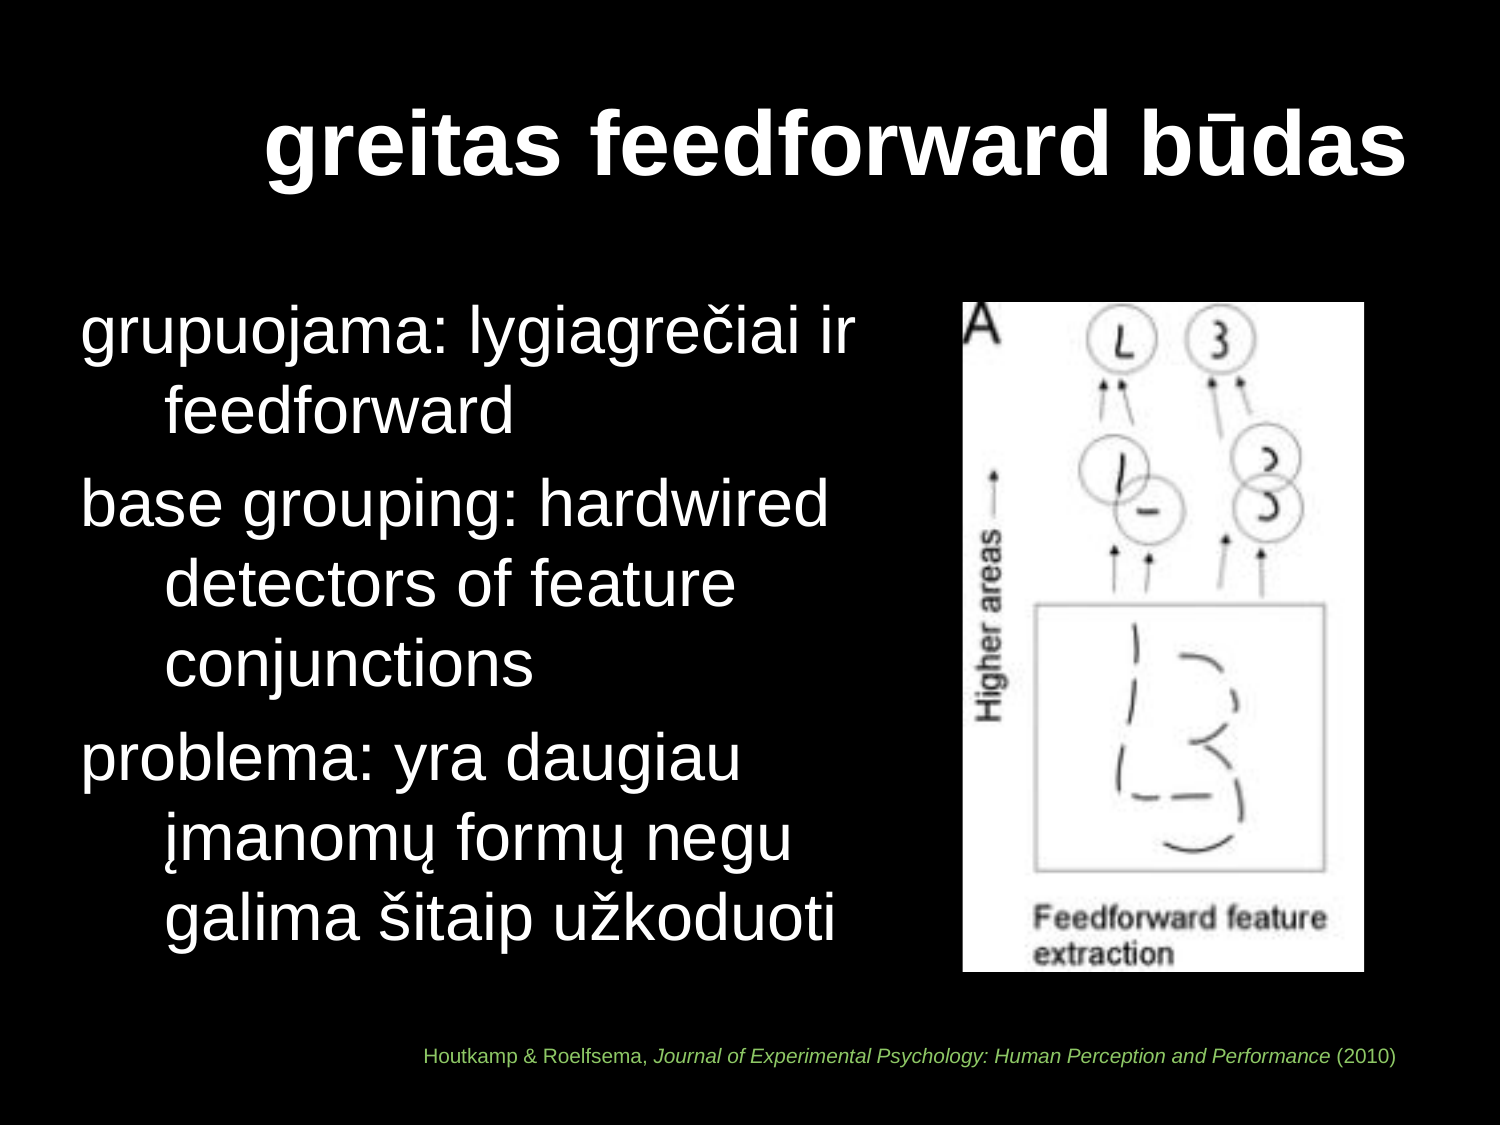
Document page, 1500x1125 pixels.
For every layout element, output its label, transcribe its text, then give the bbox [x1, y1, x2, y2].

title greitas feedforward būdas [75, 45, 1425, 233]
list grupuojama: lygiagrečiai ir feedforward base grouping: hardwired detectors of feature conjunctions problema: yra daugiau įmanomų formų negu galima šitaip užkoduoti [64, 278, 963, 1047]
text_box Houtkamp & Roelfsema, Journal of Experimental Psychology: Human Perception and Performance (2010) [242, 1034, 1412, 1082]
picture [962, 302, 1365, 973]
